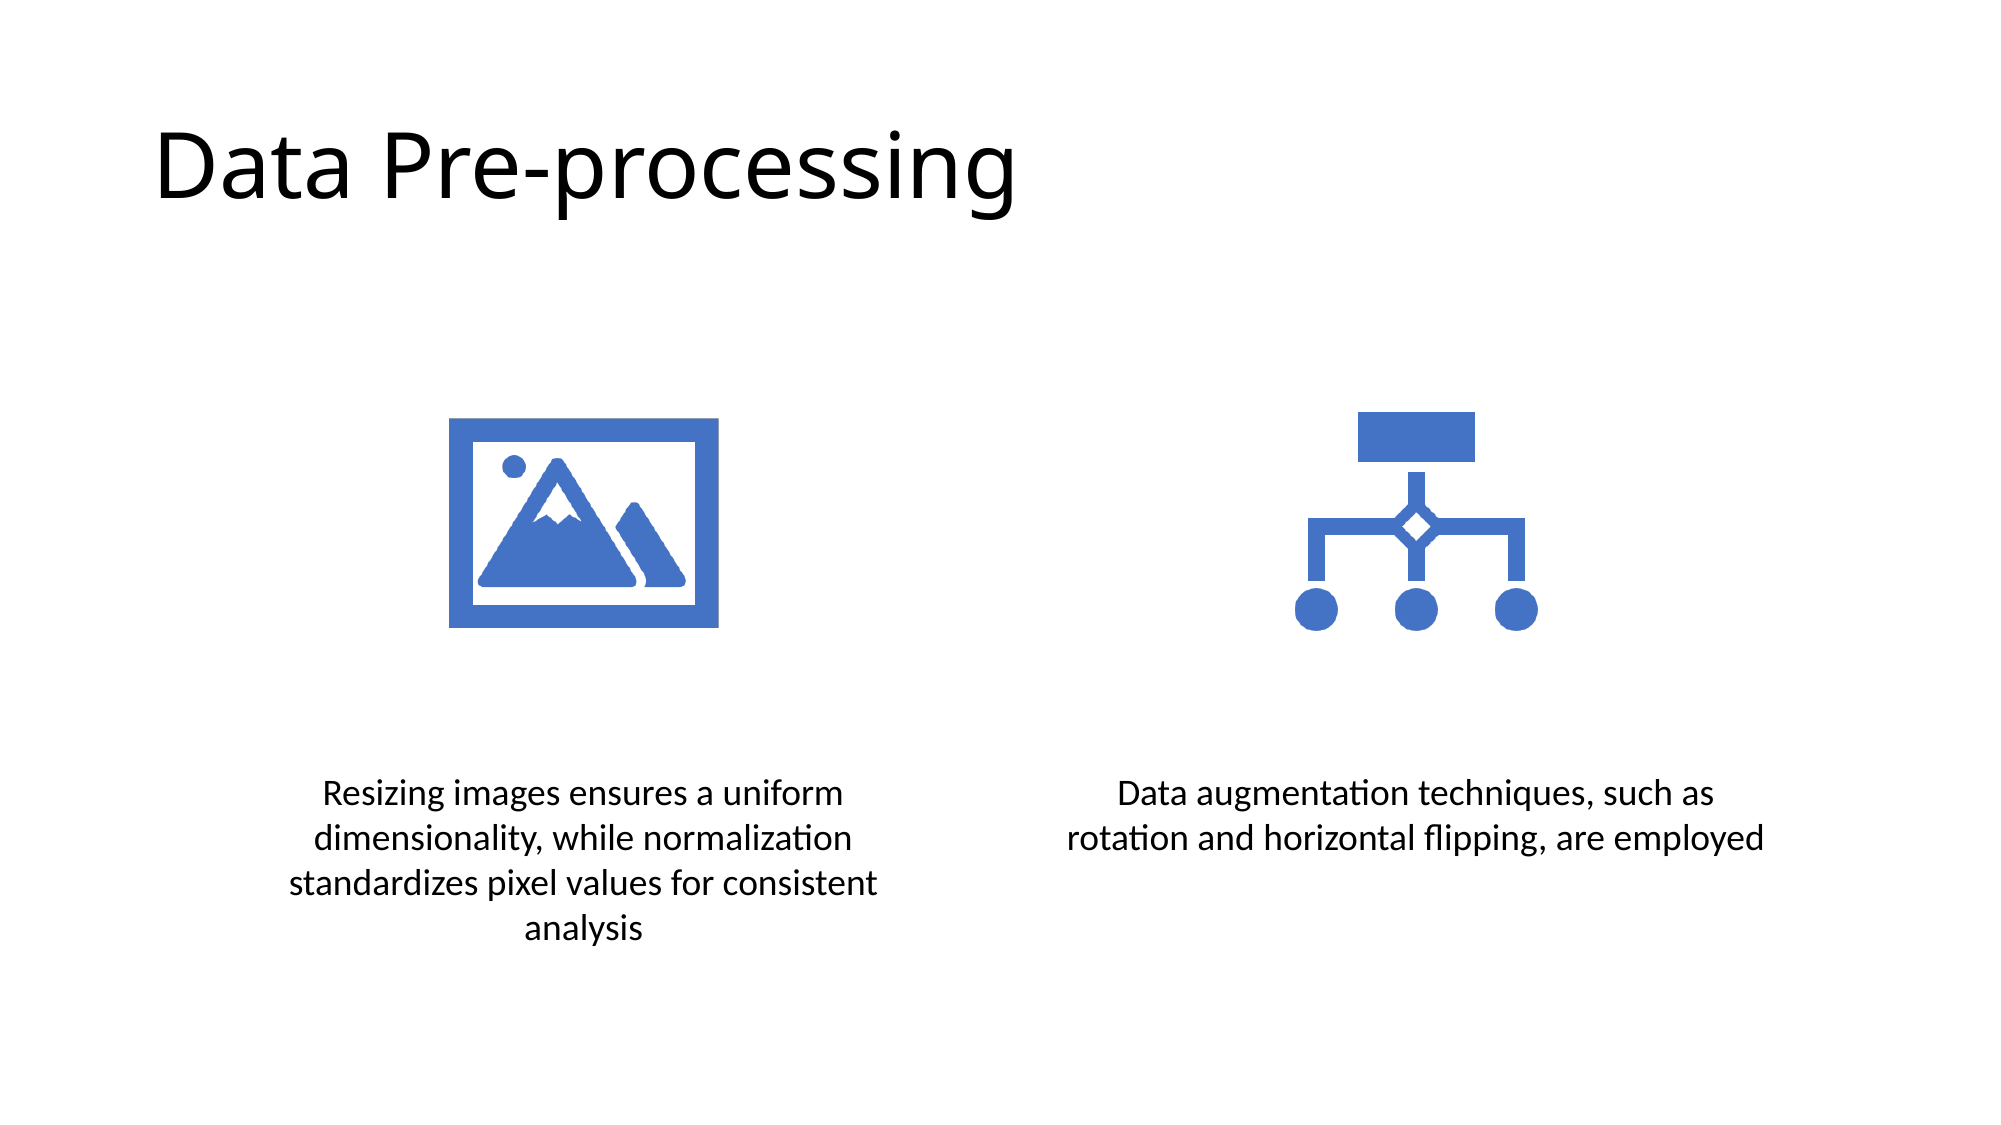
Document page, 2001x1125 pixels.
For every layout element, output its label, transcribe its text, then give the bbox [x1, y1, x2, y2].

title Data Pre-processing [137, 59, 1863, 278]
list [137, 299, 1863, 1014]
